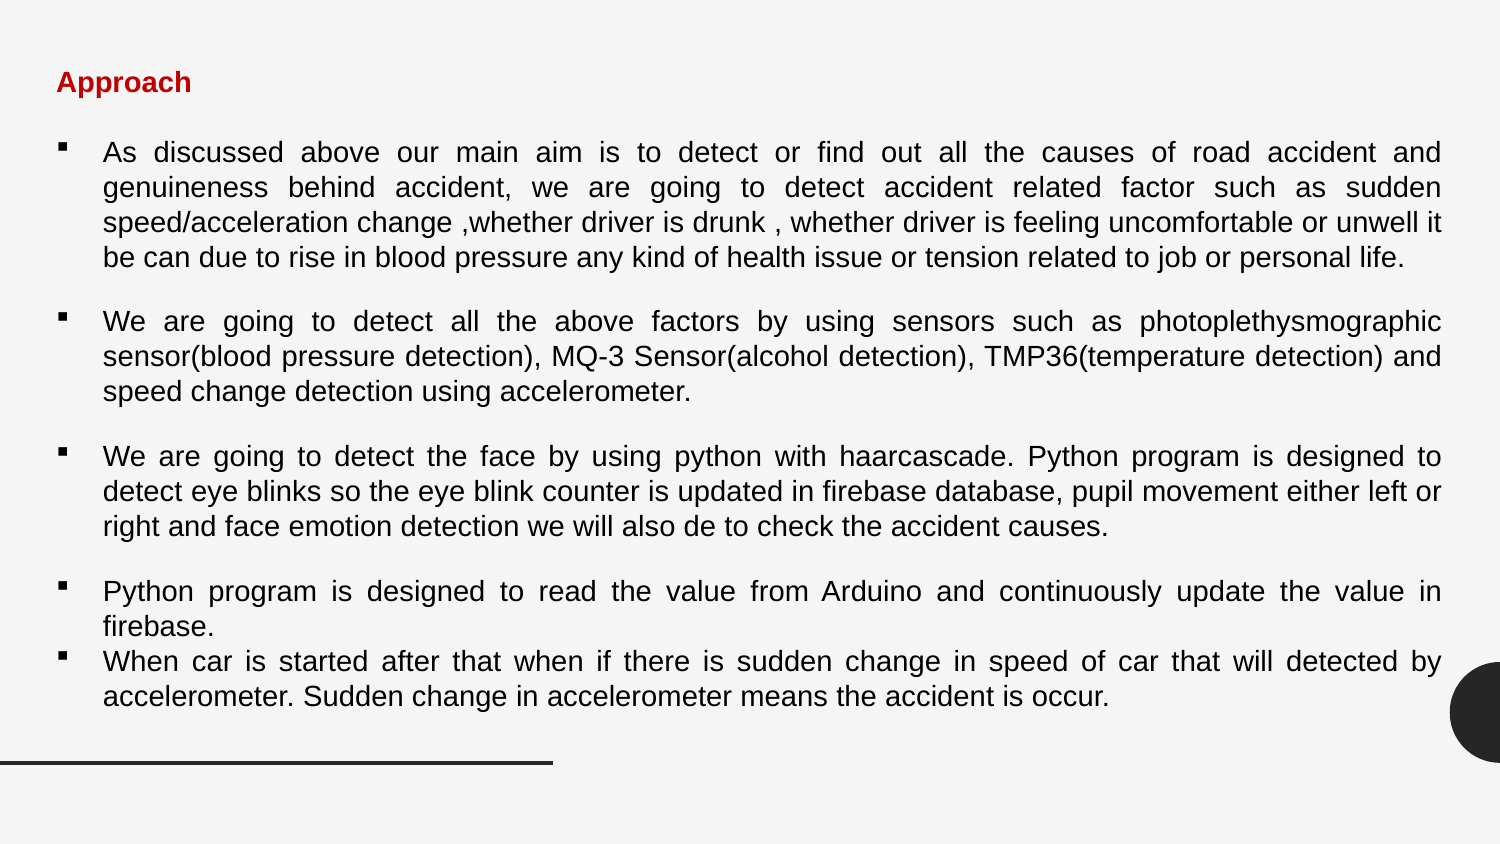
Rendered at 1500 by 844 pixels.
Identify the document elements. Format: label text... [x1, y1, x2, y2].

text_box Approach As discussed above our main aim is to detect or find out all the causes of road accident and genuineness behind accident, we are going to detect accident related factor such as sudden speed/acceleration change ,whether driver is drunk , whether driver is feeling uncomfortable or unwell it be can due to rise in blood pressure any kind of health issue or tension related to job or personal life. We are going to detect all the above factors by using sensors such as photoplethysmographic sensor(blood pressure detection), MQ-3 Sensor(alcohol detection), TMP36(temperature detection) and speed change detection using accelerometer. We are going to detect the face by using python with haarcascade. Python program is designed to detect eye blinks so the eye blink counter is updated in firebase database, pupil movement either left or right and face emotion detection we will also de to check the accident causes. Python program is designed to read the value from Arduino and continuously update the value in firebase. When car is started after that when if there is sudden change in speed of car that will detected by accelerometer. Sudden change in accelerometer means the accident is occur. [41, 55, 1459, 844]
